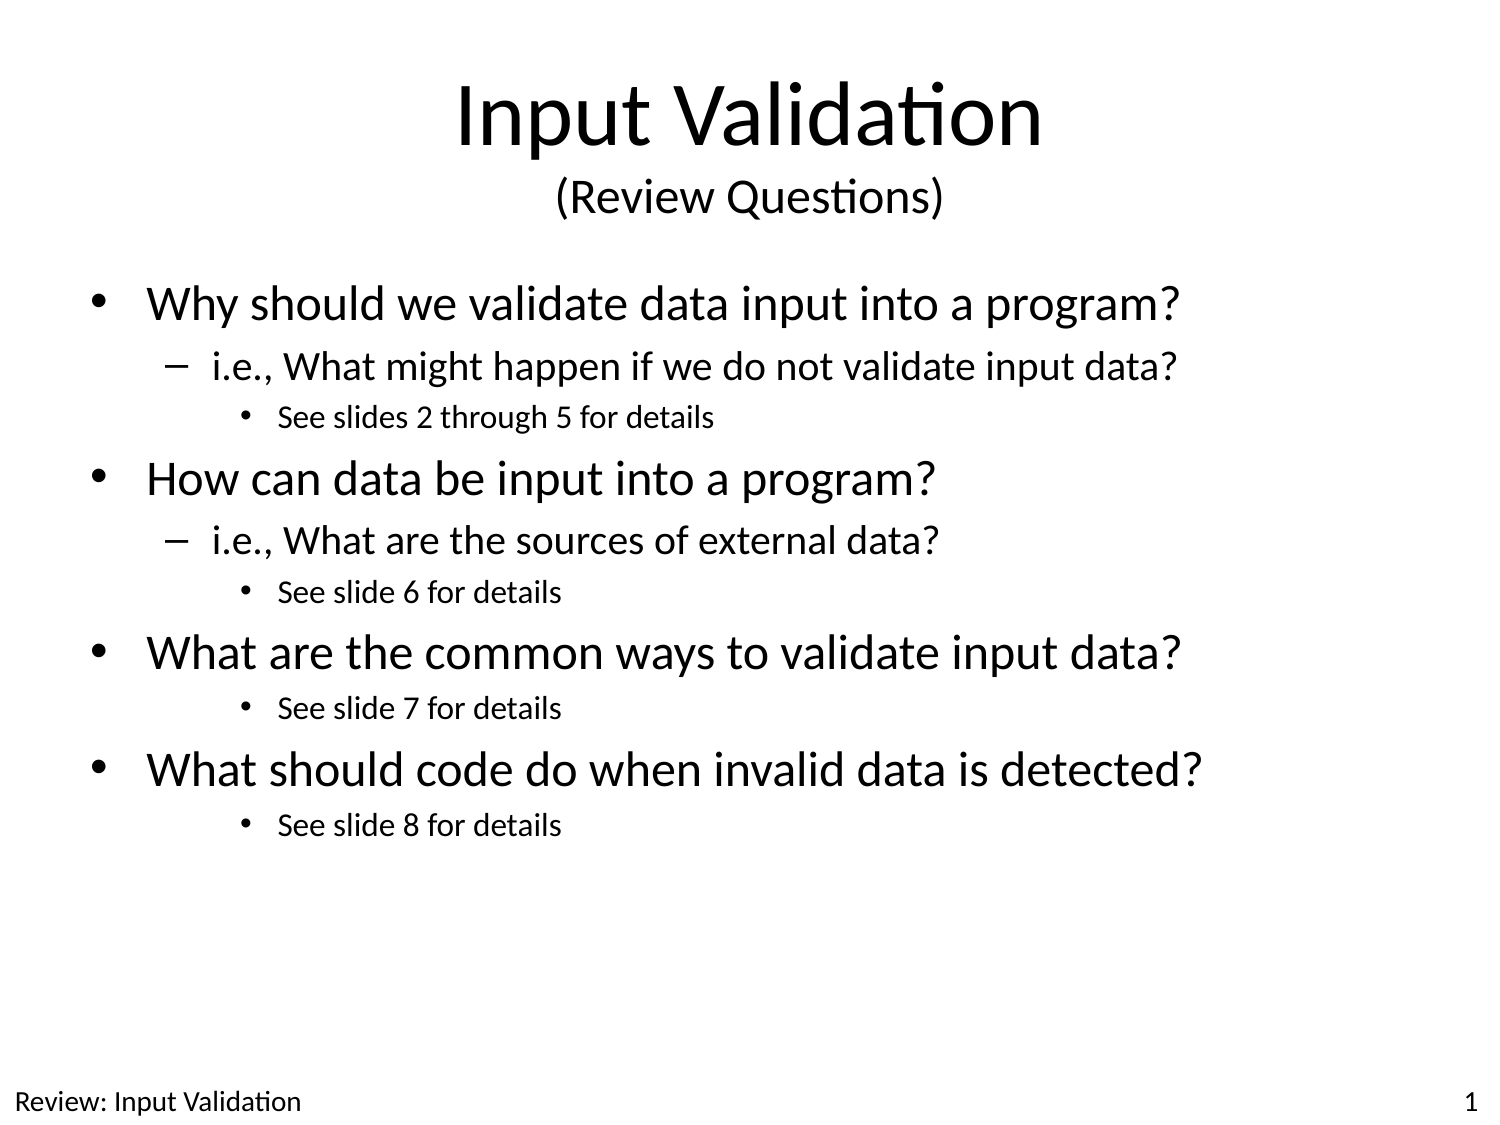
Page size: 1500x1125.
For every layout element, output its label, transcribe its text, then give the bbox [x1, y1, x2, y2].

title Input Validation (Review Questions) [75, 45, 1425, 233]
list Why should we validate data input into a program? i.e., What might happen if we do not validate input data? See slides 2 through 5 for details How can data be input into a program? i.e., What are the sources of external data? See slide 6 for details What are the common ways to validate input data? See slide 7 for details What should code do when invalid data is detected? See slide 8 for details [75, 262, 1425, 1005]
